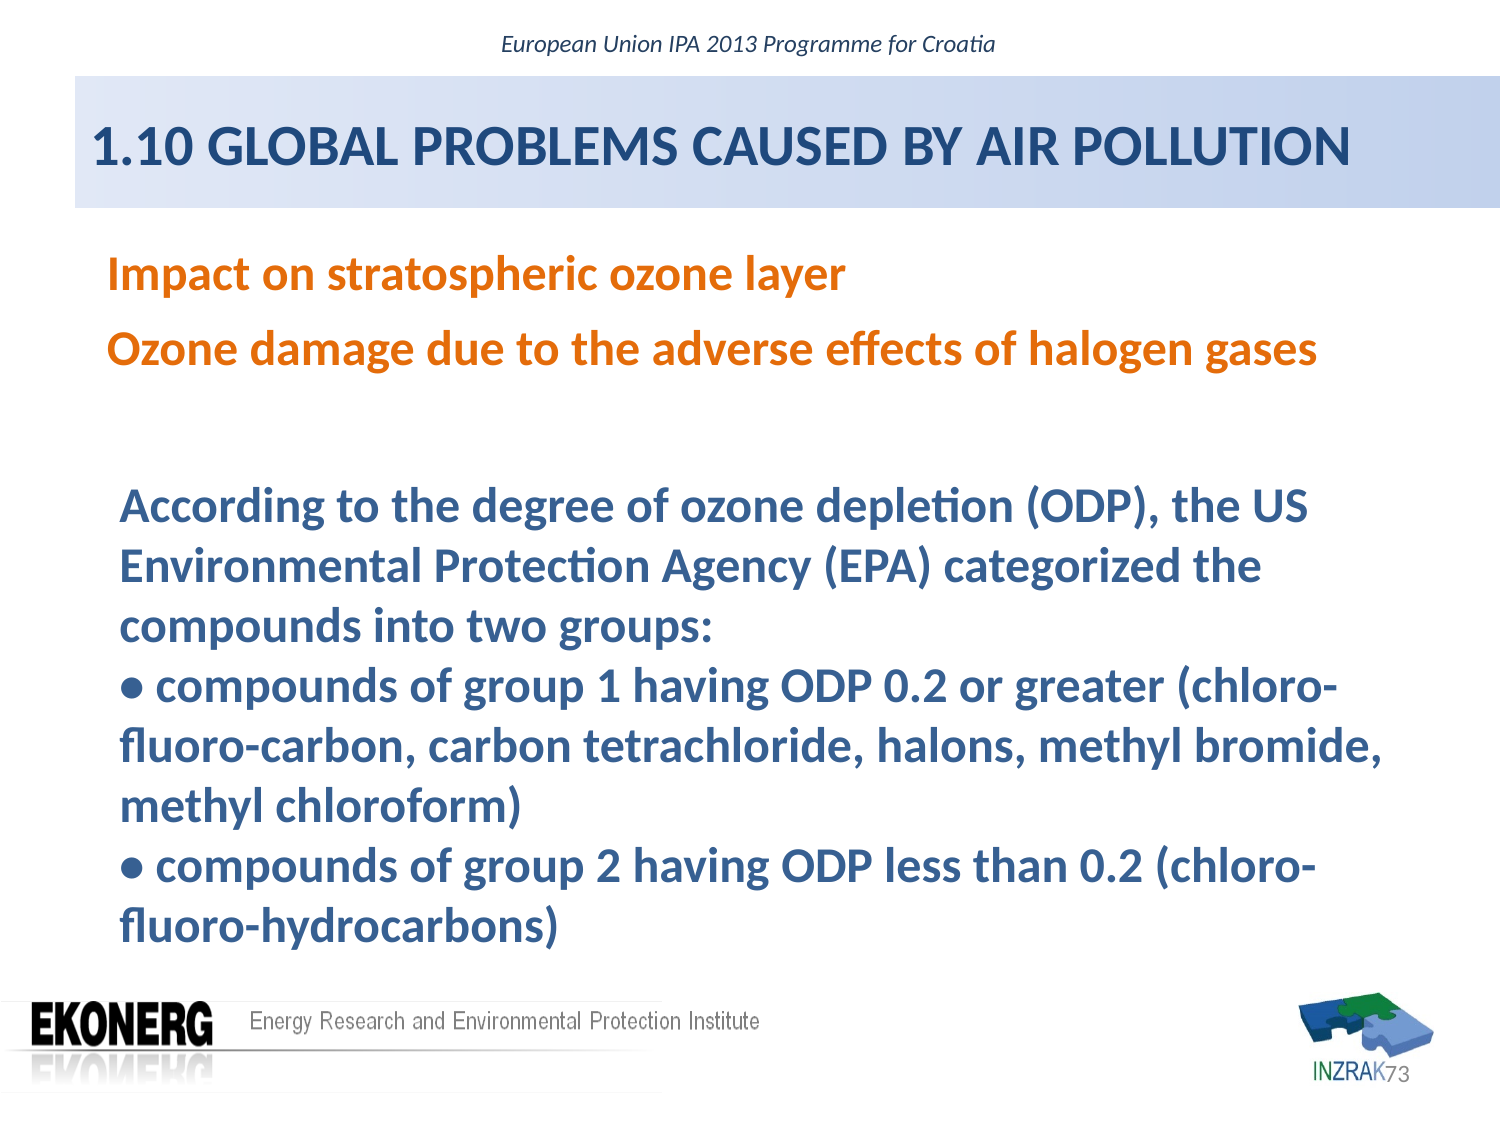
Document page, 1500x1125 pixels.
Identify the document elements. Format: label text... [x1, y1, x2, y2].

slide_number 73 [1074, 1042, 1425, 1103]
picture [1298, 992, 1434, 1088]
text_box Impact on stratospheric ozone layer [92, 232, 1500, 308]
text_box Ozone damage due to the adverse effects of halogen gases [92, 308, 1500, 383]
text_box European Union IPA 2013 Programme for Croatia [0, 23, 1498, 71]
title 1.10 GLOBAL PROBLEMS CAUSED BY AIR POLLUTION [75, 76, 1500, 208]
text_box According to the degree of ozone depletion (ODP), the US Environmental Protection Agency (EPA) categorized the compounds into two groups: • compounds of group 1 having ODP 0.2 or greater (chloro-fluoro-carbon, carbon tetrachloride, halons, methyl bromide, methyl chloroform) • compounds of group 2 having ODP less than 0.2 (chloro-fluoro-hydrocarbons) [104, 465, 1413, 961]
picture [0, 996, 783, 1095]
